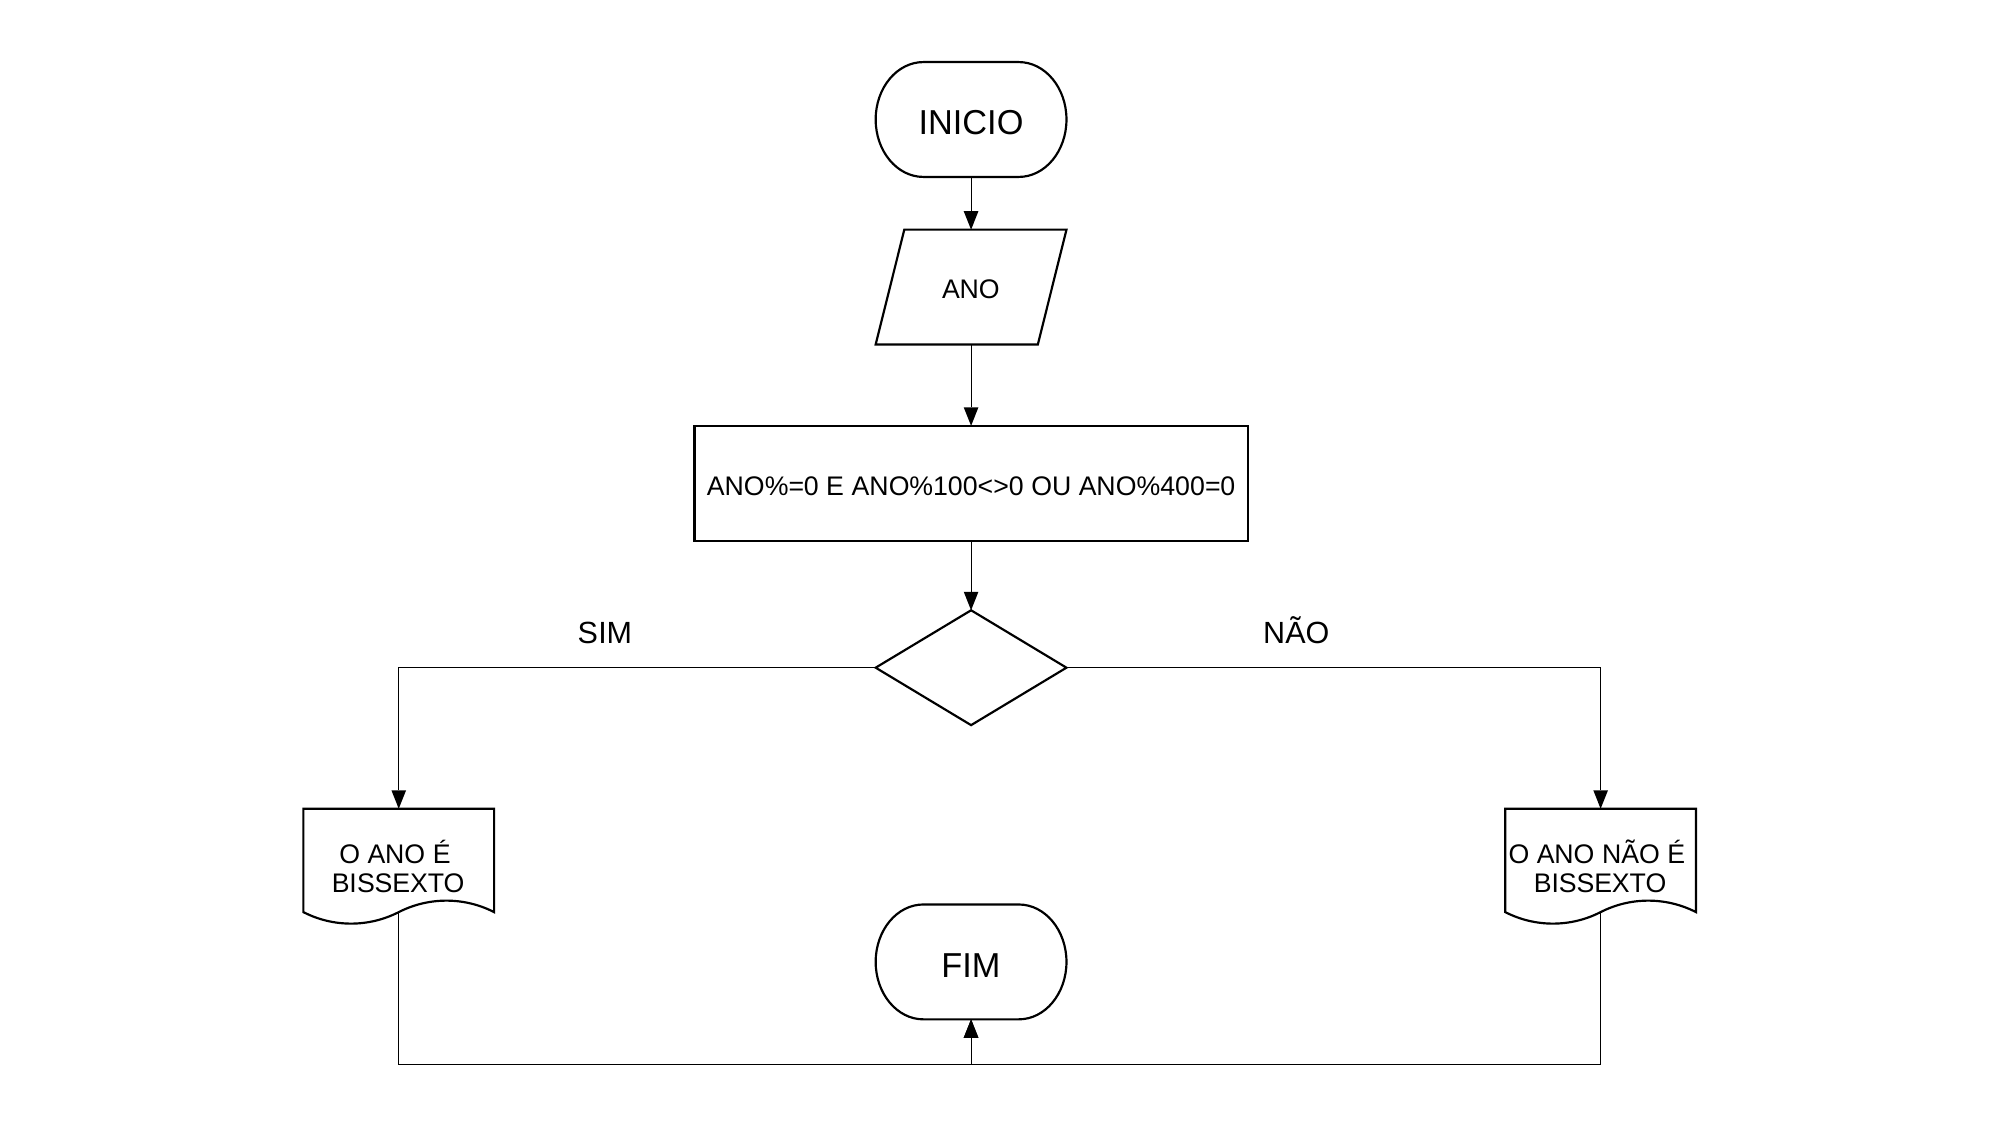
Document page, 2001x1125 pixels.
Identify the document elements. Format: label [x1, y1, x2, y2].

picture [300, 59, 1698, 1067]
